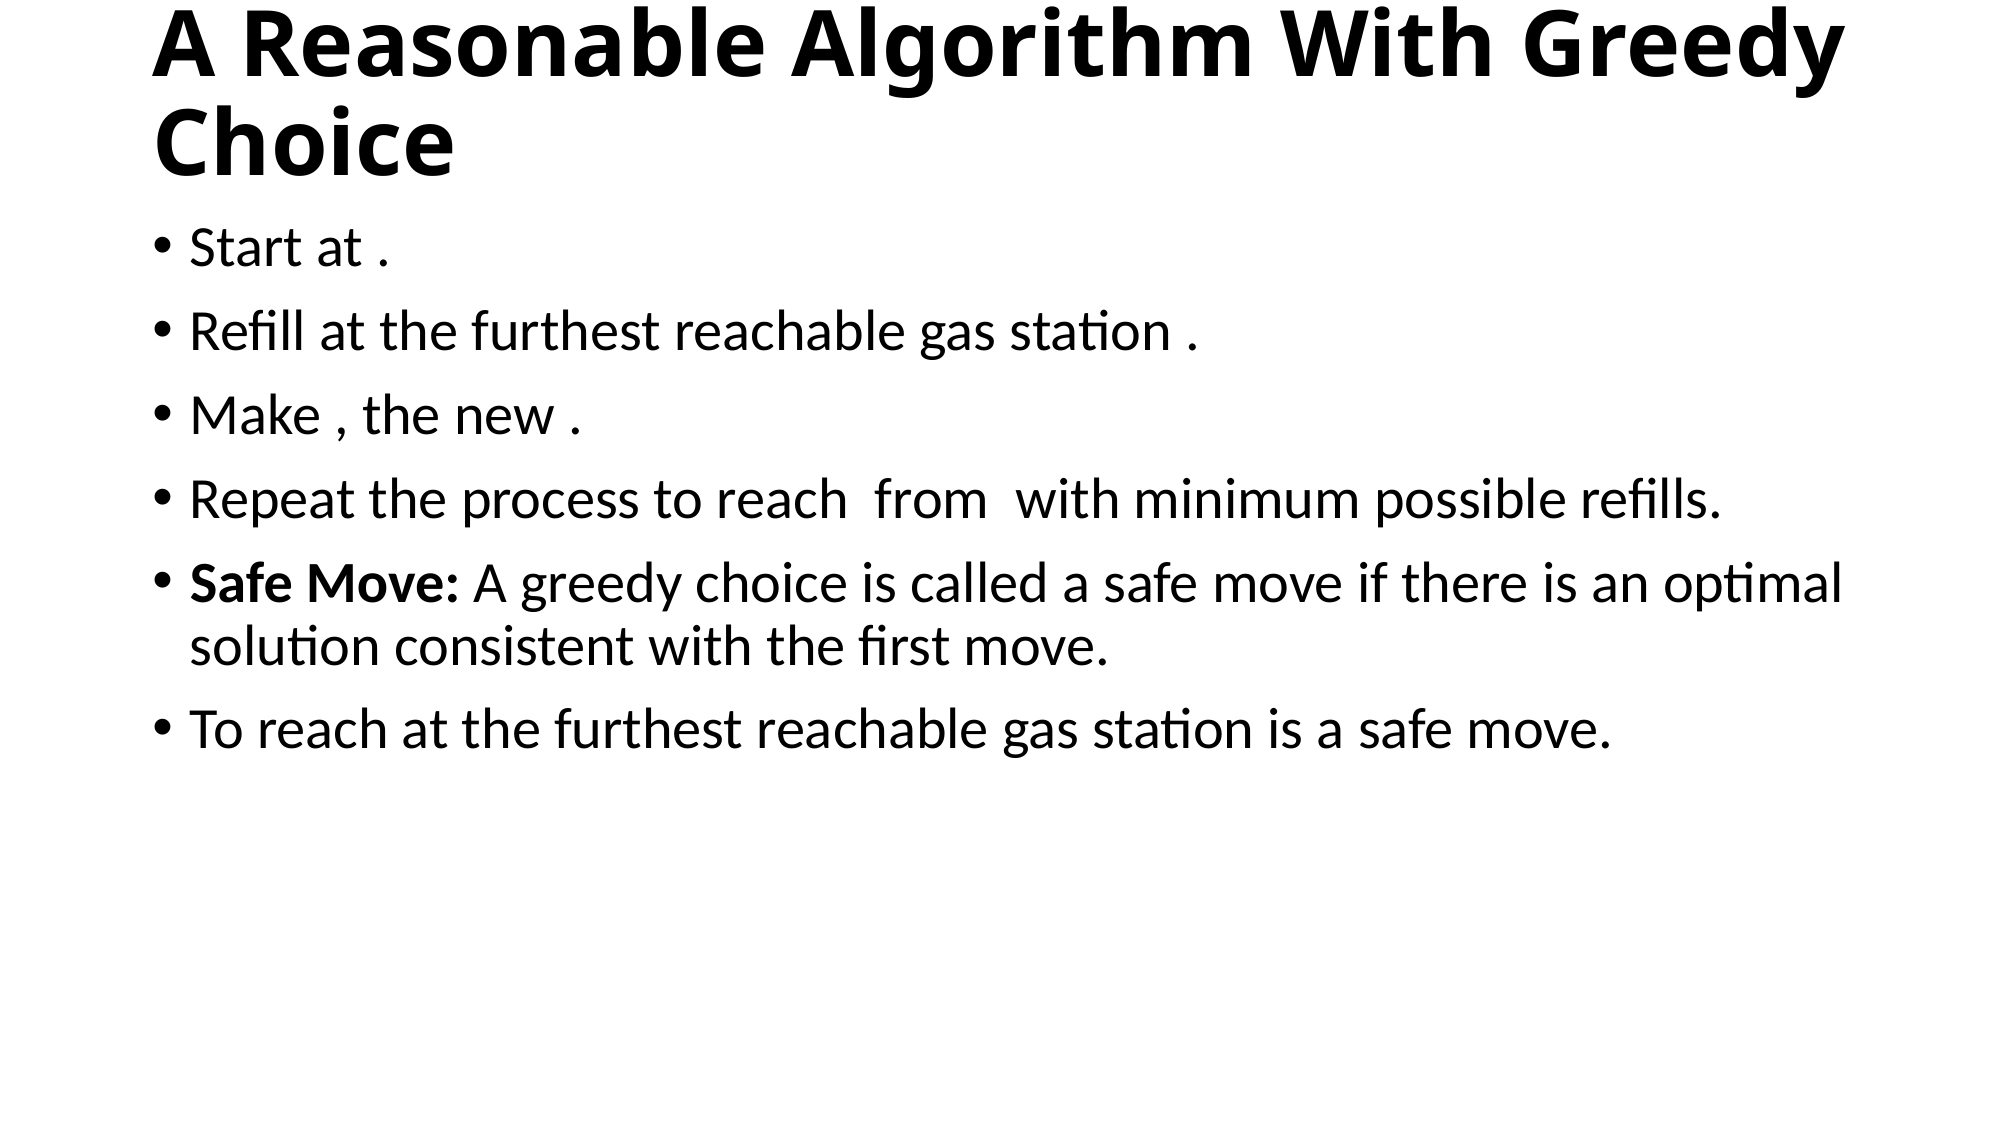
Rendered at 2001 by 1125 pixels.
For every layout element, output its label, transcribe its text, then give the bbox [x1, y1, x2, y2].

title A Reasonable Algorithm With Greedy Choice [137, 4, 1863, 188]
